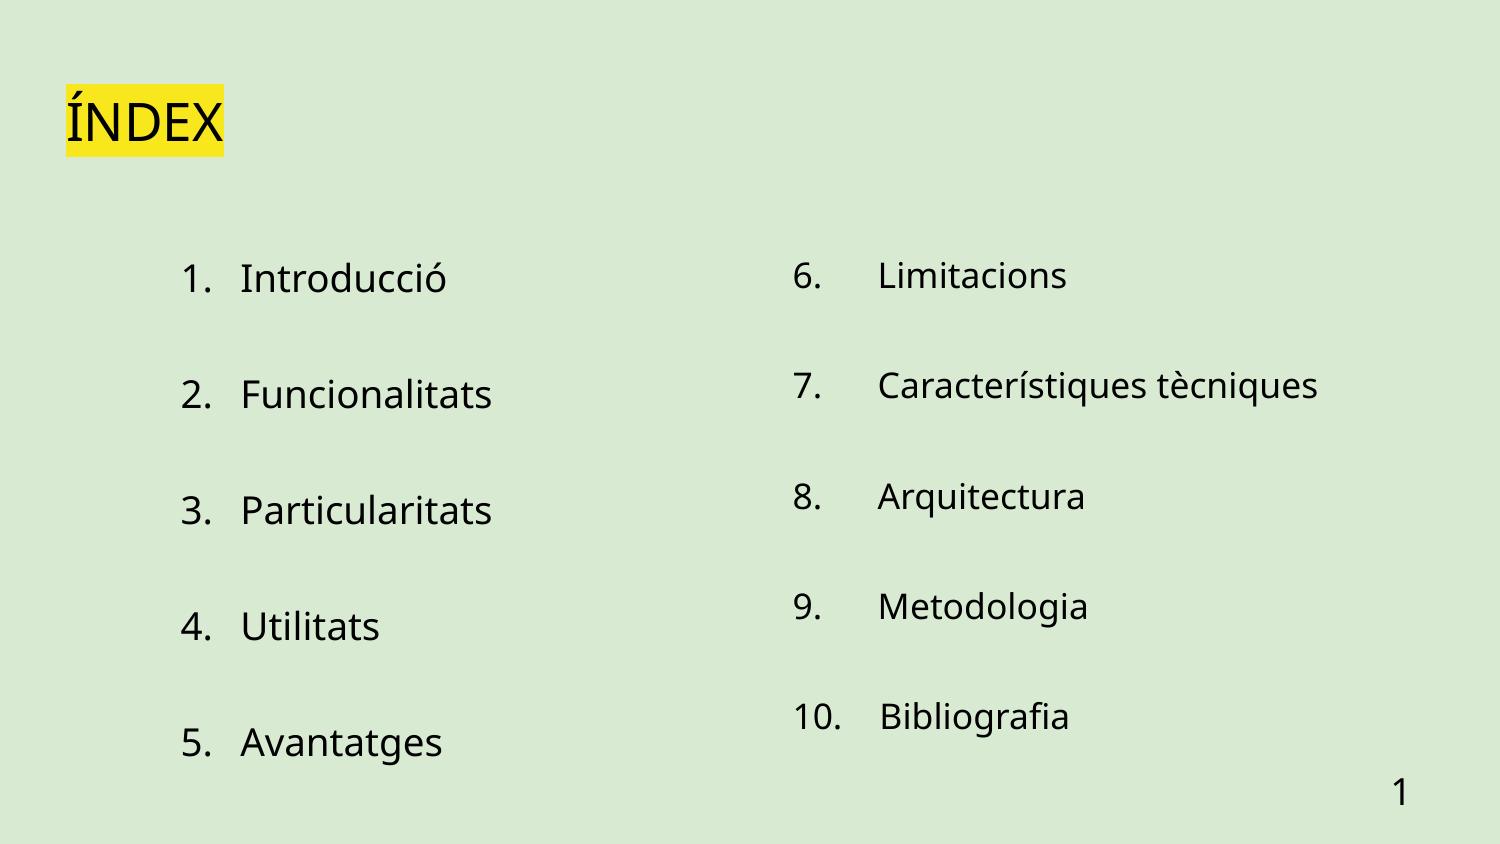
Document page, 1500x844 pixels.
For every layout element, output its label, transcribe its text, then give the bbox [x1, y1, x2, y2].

list 6. Limitacions 7. Característiques tècniques 8. Arquitectura 9. Metodologia 10. Bibliografia [777, 231, 1411, 788]
text_box 1 [1375, 752, 1467, 816]
title ÍNDEX [51, 72, 1449, 167]
list Introducció Funcionalitats Particularitats Utilitats Avantatges [144, 231, 777, 781]
